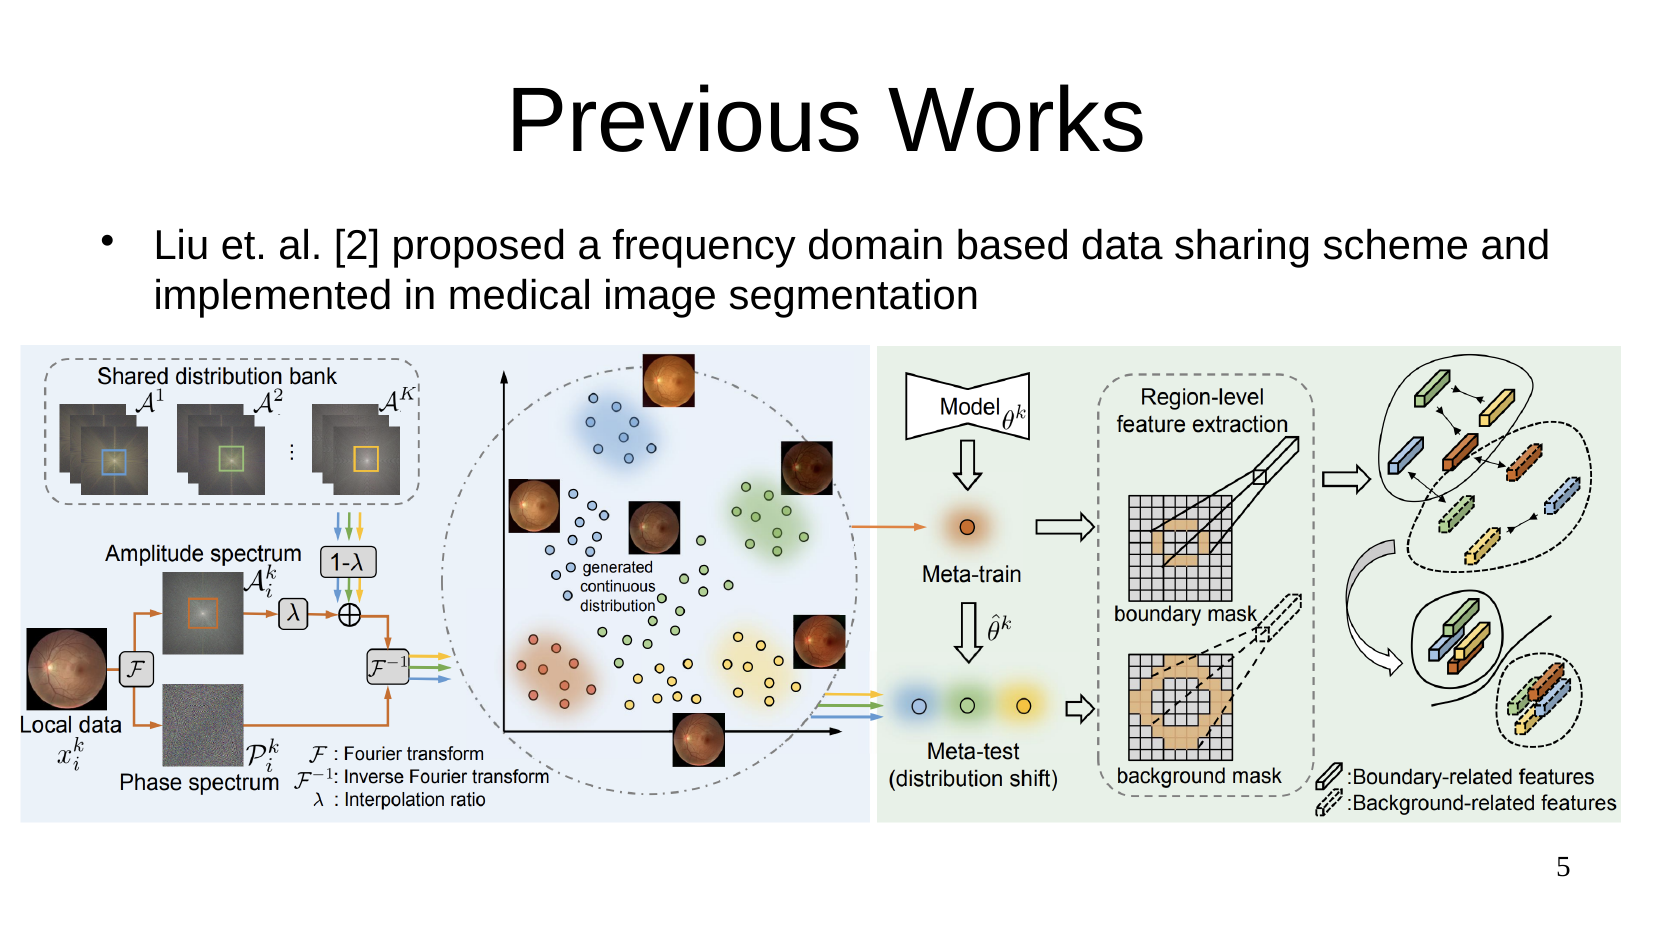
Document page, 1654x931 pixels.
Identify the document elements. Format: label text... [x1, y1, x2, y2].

list Liu et. al. [2] proposed a frequency domain based data sharing scheme and implemented in medical image segmentation [82, 217, 1571, 334]
picture [16, 337, 1625, 830]
title Previous Works [82, 37, 1571, 193]
slide_number 5 [1185, 847, 1571, 912]
